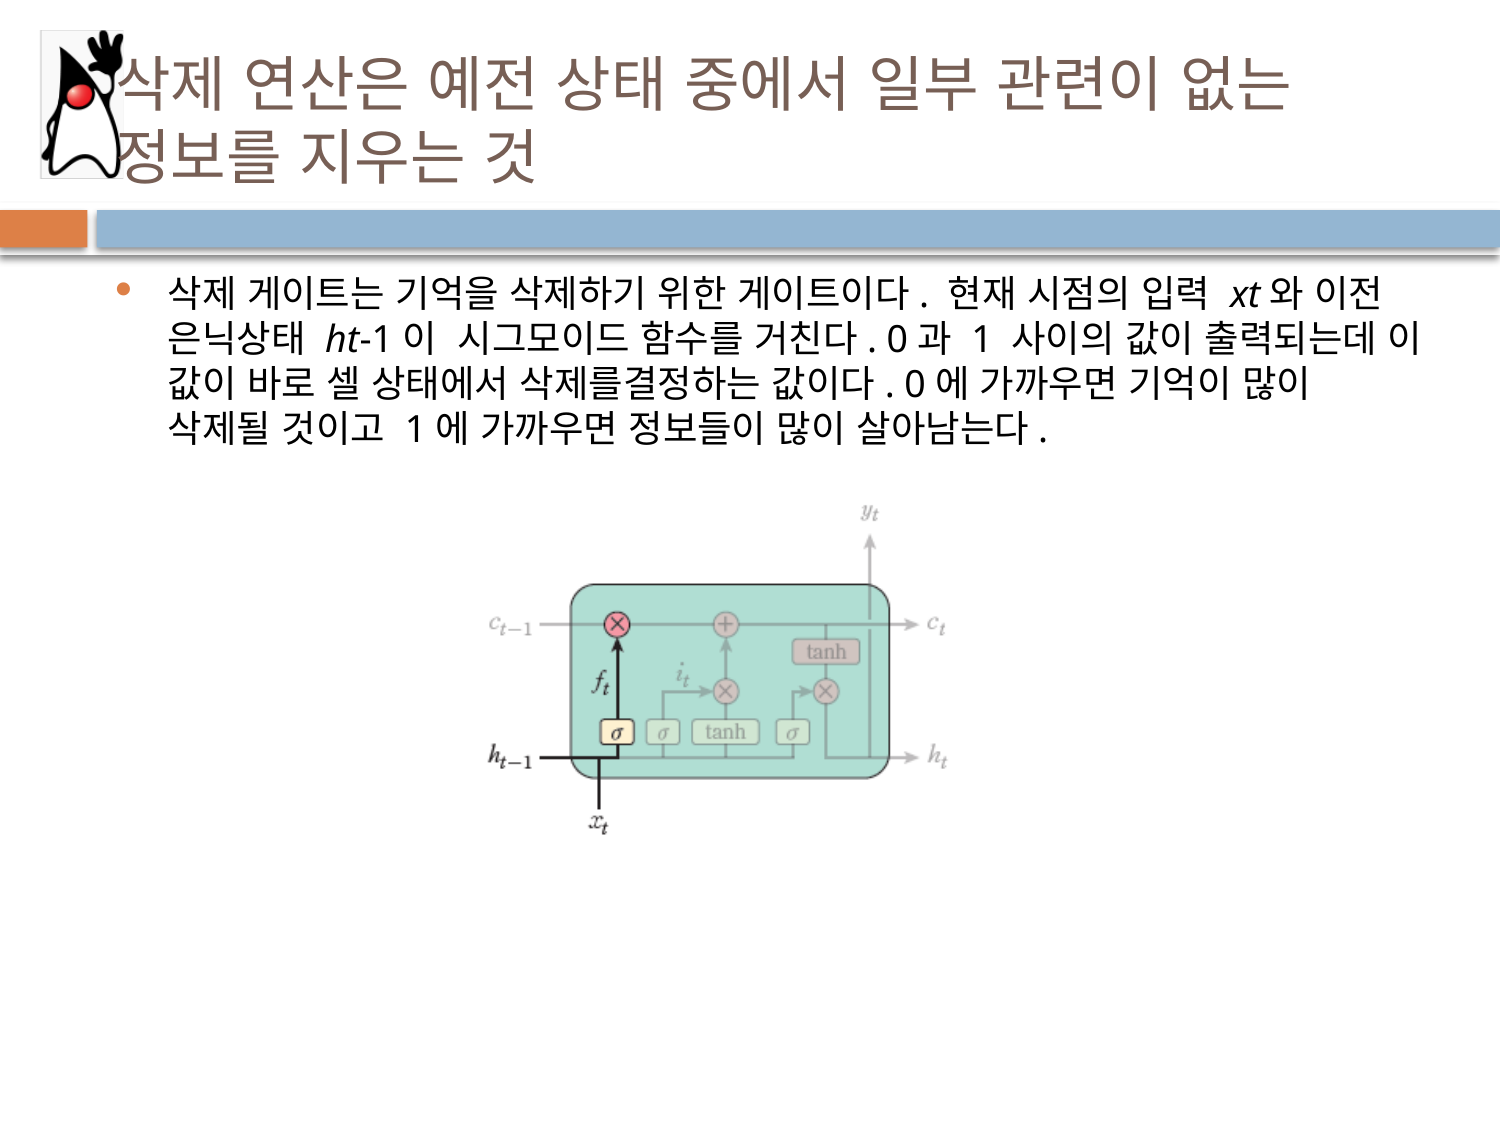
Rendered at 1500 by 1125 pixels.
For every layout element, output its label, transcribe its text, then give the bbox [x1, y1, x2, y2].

title 삭제 연산은 예전 상태 중에서 일부 관련이 없는 정보를 지우는 것 [100, 37, 1438, 200]
picture [39, 30, 124, 179]
list 삭제 게이트는 기억을 삭제하기 위한 게이트이다. 현재 시점의 입력 xt와 이전 은닉상태 ht-1이 시그모이드 함수를 거친다. 0과 1 사이의 값이 출력되는데 이 값이 바로 셀 상태에서 삭제를결정하는 값이다. 0에 가까우면 기억이 많이 삭제될 것이고 1에 가까우면 정보들이 많이 살아남는다. [100, 262, 1438, 1000]
picture [435, 471, 1065, 863]
